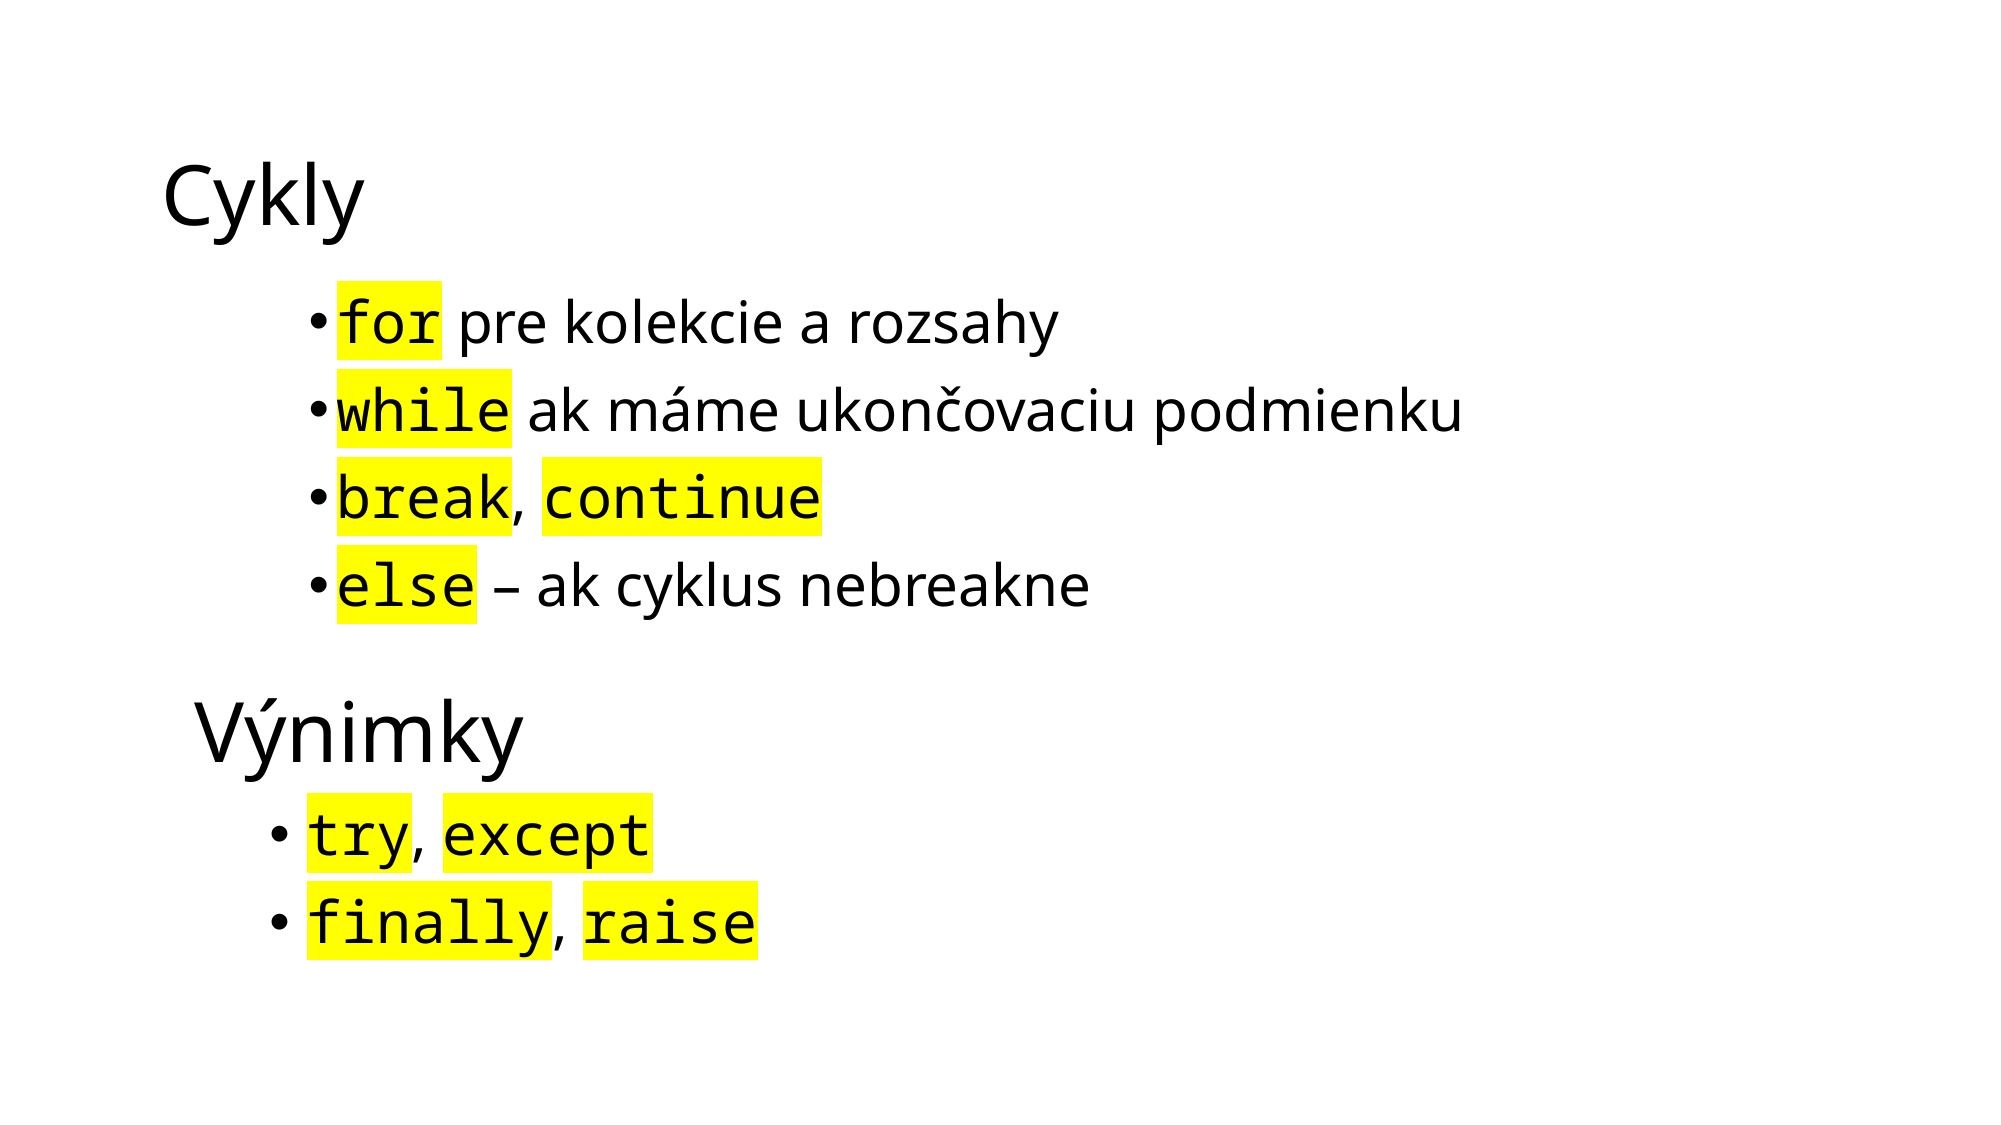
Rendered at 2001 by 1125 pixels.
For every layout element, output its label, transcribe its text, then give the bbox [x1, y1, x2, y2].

text_box for pre kolekcie a rozsahy while ak máme ukončovaciu podmienku break, continue else – ak cyklus nebreakne [293, 285, 1617, 582]
list Výnimky try, except finally, raise [179, 682, 1503, 943]
text_box Cykly [146, 89, 1441, 307]
